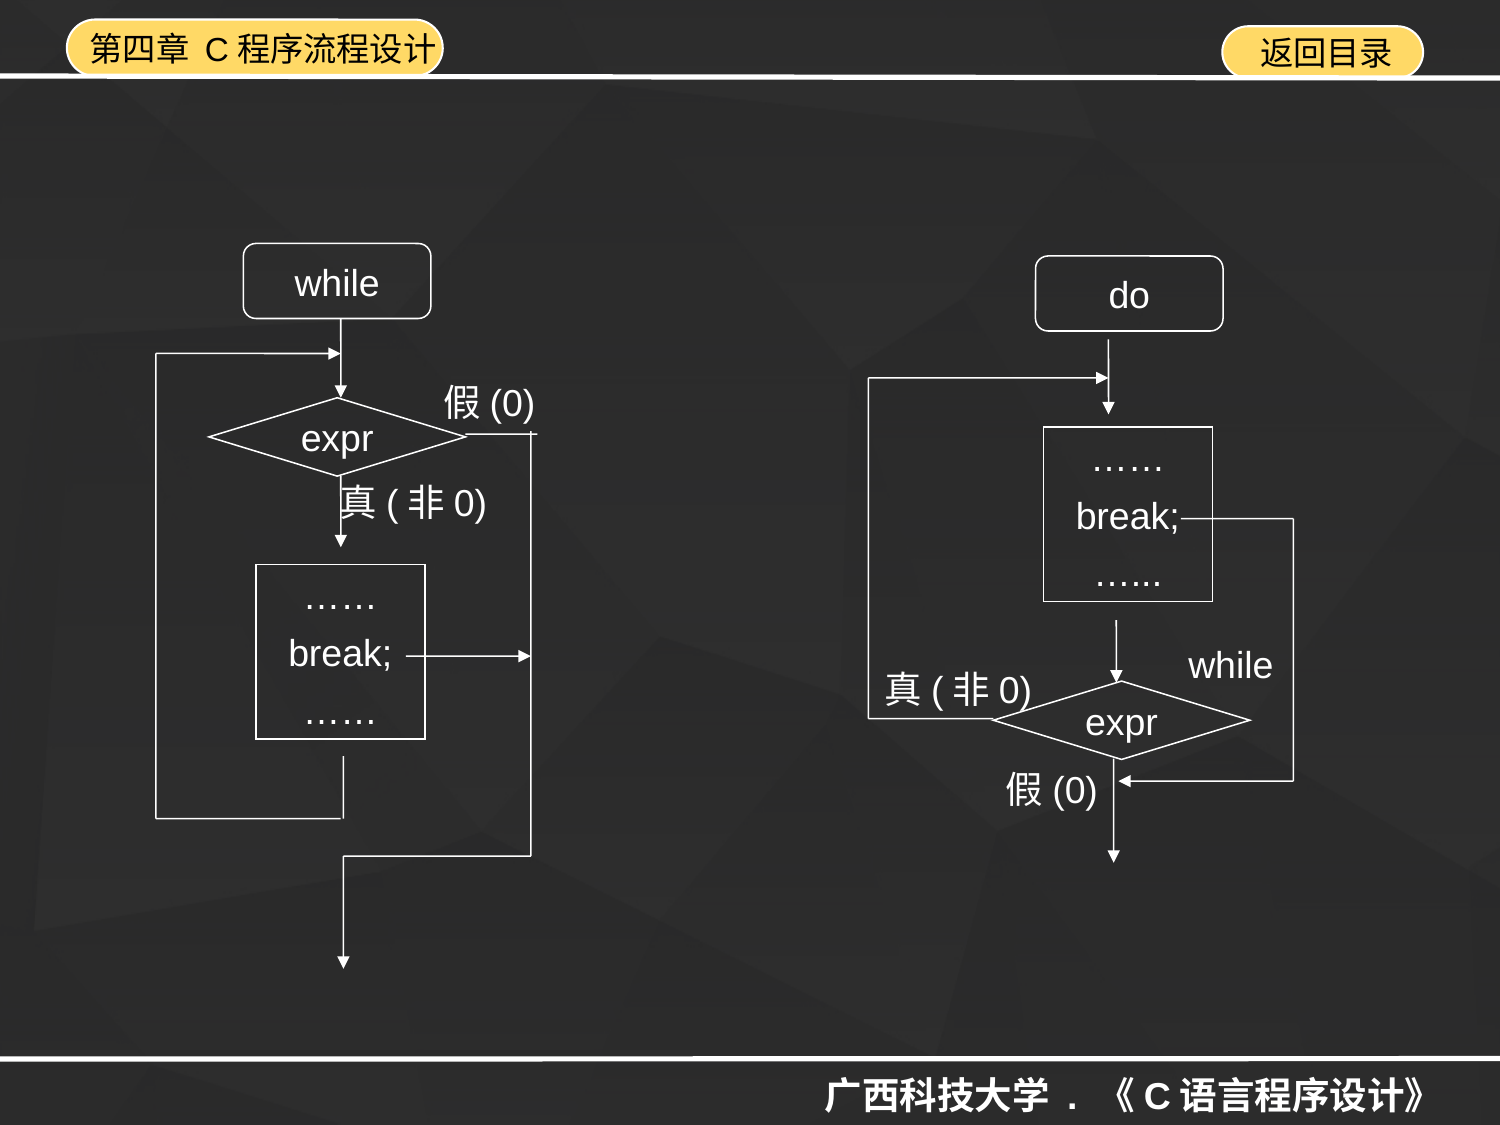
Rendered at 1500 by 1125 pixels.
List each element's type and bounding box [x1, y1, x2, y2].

text_box [868, 255, 1294, 864]
picture [0, 79, 1500, 1056]
picture [0, 1062, 1500, 1125]
text_box [155, 243, 547, 970]
picture [0, 0, 1500, 75]
